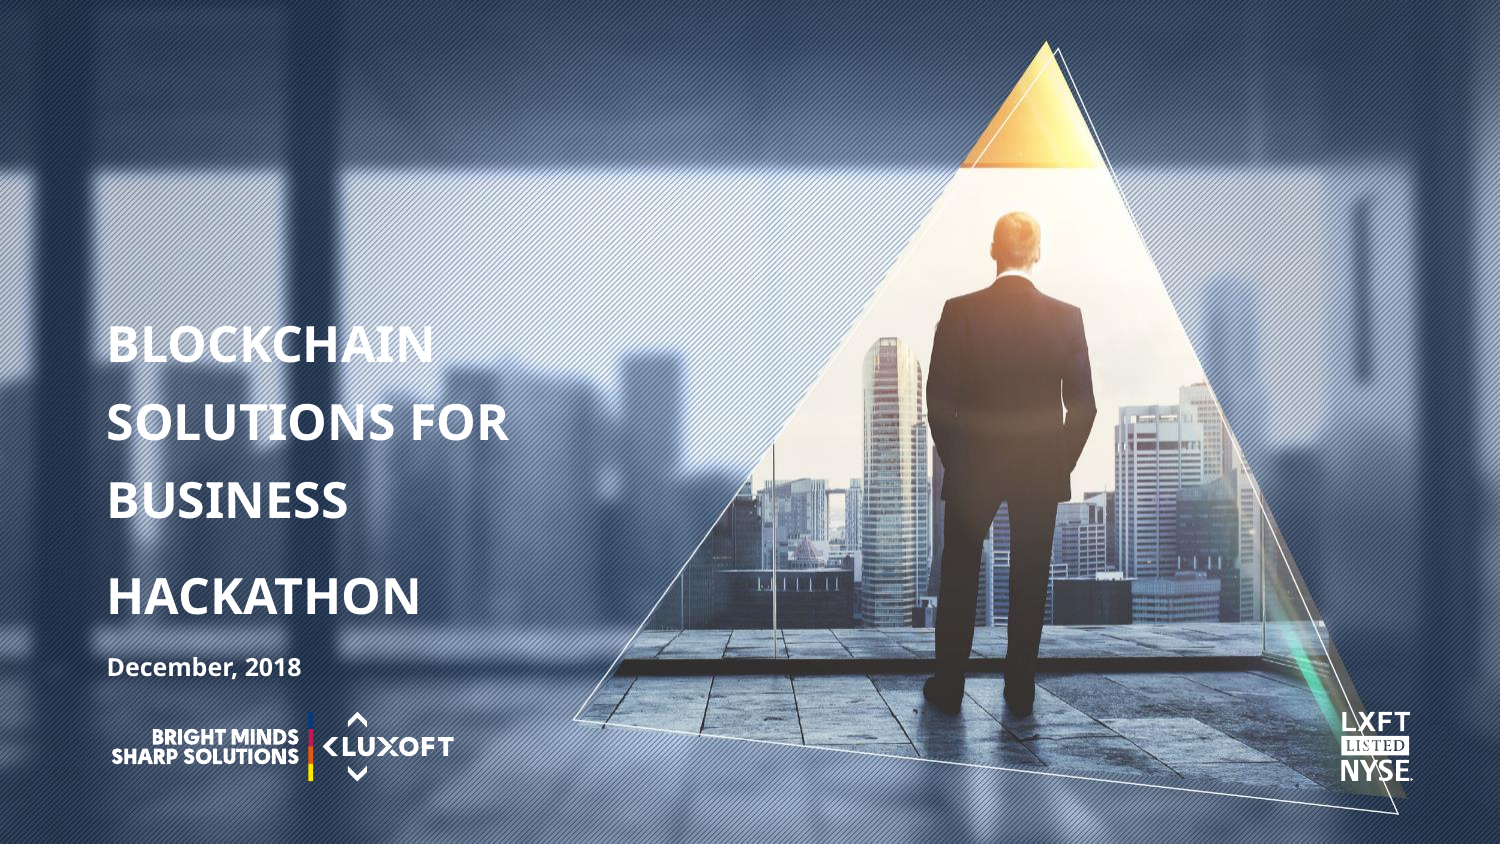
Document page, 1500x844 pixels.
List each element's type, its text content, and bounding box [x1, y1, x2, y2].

list December, 2018 [95, 637, 694, 741]
list BLOCKCHAIN SOLUTIONS FOR BUSINESS HACKATHON [95, 427, 694, 492]
picture [0, 0, 1500, 844]
